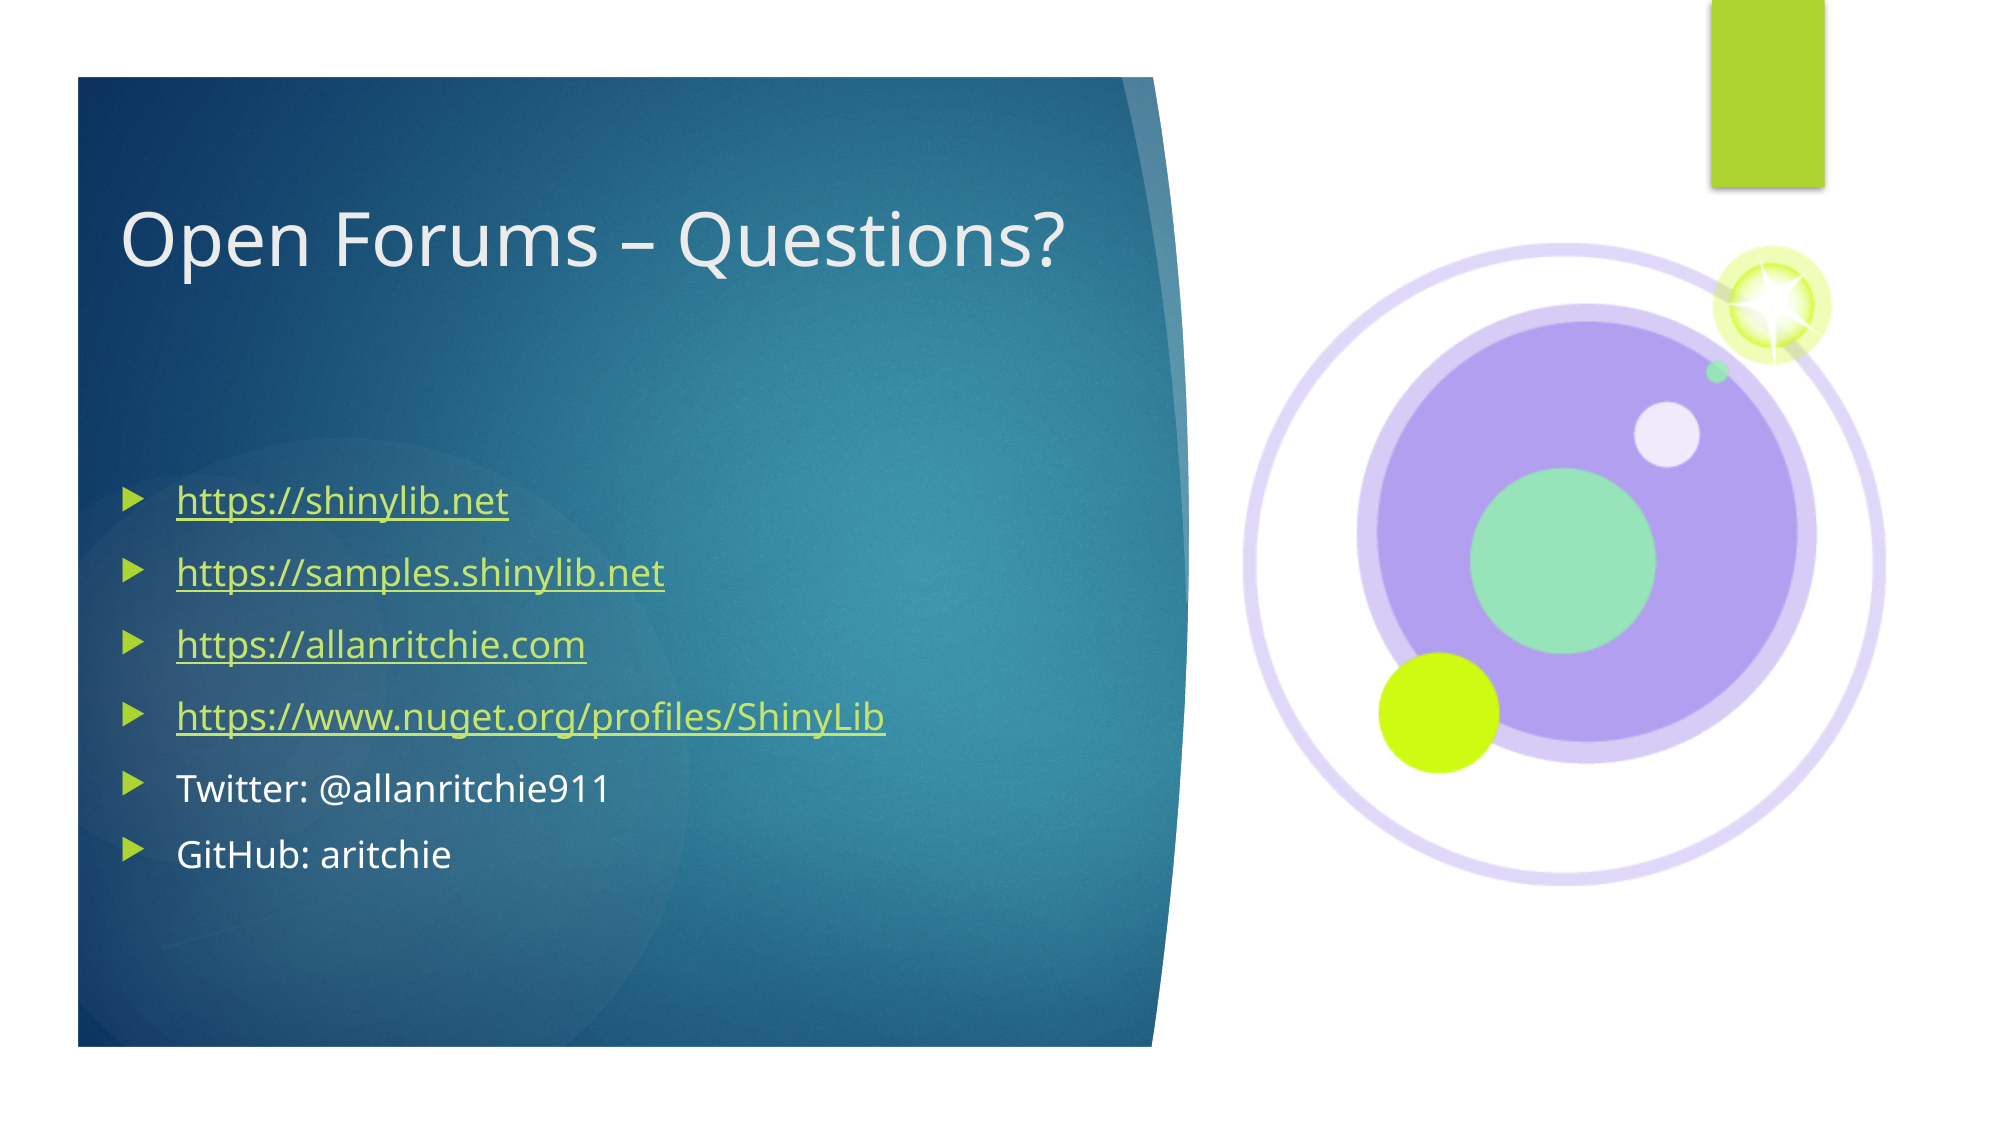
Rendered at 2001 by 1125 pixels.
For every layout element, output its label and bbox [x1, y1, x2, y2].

text_box [0, 0, 2000, 1125]
picture [1234, 234, 1894, 894]
